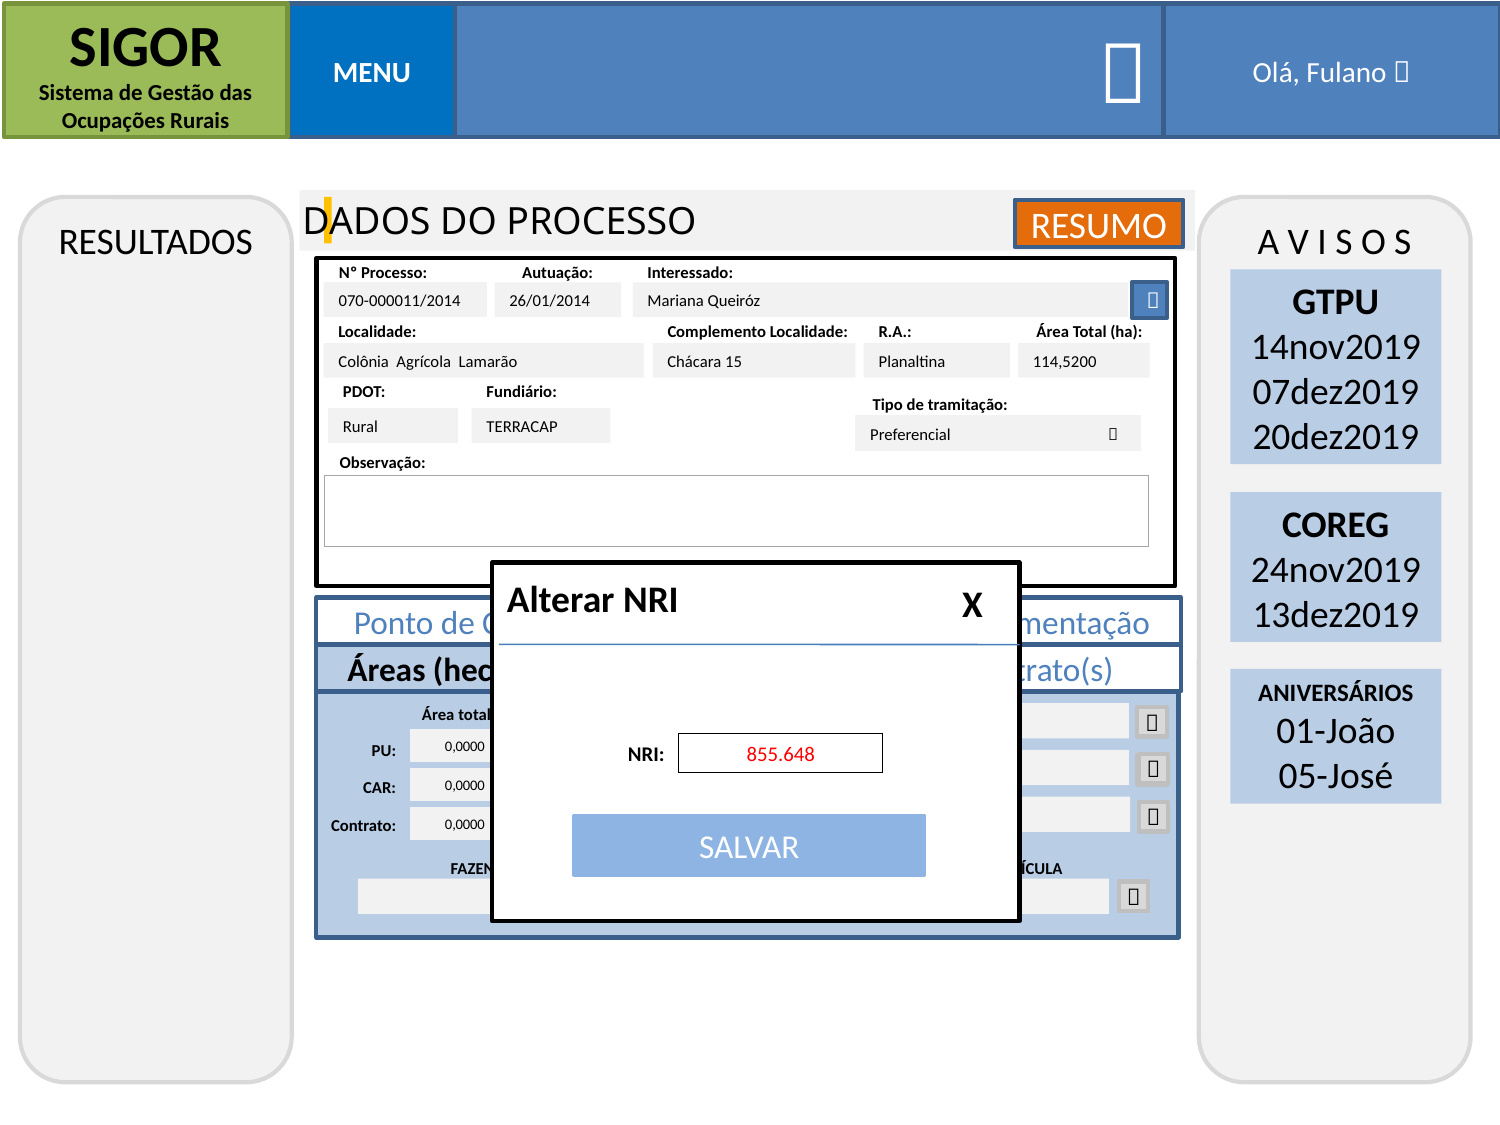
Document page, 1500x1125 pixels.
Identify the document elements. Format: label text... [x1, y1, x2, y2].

text_box NRI: [562, 733, 680, 774]
text_box  [1117, 879, 1150, 913]
text_box Contrato: [304, 807, 411, 843]
text_box Rural [328, 408, 458, 443]
text_box Áreas (hectares) [314, 647, 490, 689]
text_box COREG 24nov2019 13dez2019 [1230, 492, 1442, 642]
text_box Interessado: [632, 254, 799, 282]
text_box SIGOR Sistema de Gestão das Ocupações Rurais [2, 1, 290, 139]
text_box RESUMO [1013, 198, 1185, 249]
text_box SALVAR [572, 814, 926, 877]
text_box PU: [304, 731, 411, 767]
text_box  [453, 1, 1165, 139]
text_box Fundiário: [471, 373, 613, 409]
text_box MENU [290, 1, 453, 139]
text_box  [1137, 800, 1170, 834]
text_box Tipo de tramitação: [857, 385, 1080, 415]
text_box MATRÍCULA [1022, 850, 1086, 878]
text_box  [1137, 752, 1170, 786]
text_box Preferencial  [855, 415, 1141, 451]
text_box RESULTADOS [17, 194, 294, 1085]
text_box Mariana Queiróz [632, 282, 1128, 318]
text_box  [1130, 280, 1169, 320]
text_box 855.648 [680, 733, 872, 773]
text_box DADOS DO PROCESSO [287, 189, 712, 250]
text_box [1022, 749, 1129, 786]
text_box 0,0000 [874, 814, 883, 847]
text_box [314, 256, 1177, 588]
text_box Complemento Localidade: [652, 313, 881, 349]
text_box 0,0000 [410, 807, 490, 840]
text_box 0,0000 [410, 768, 490, 801]
text_box [324, 475, 1149, 547]
text_box Área total [407, 696, 490, 731]
text_box Contrato(s) [1022, 647, 1183, 693]
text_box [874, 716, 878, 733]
text_box Área Total (ha): [1018, 313, 1158, 349]
text_box Alterar NRI [492, 567, 1360, 628]
text_box Ponto de Controle / Status [314, 595, 490, 647]
text_box PDOT: [328, 373, 434, 408]
text_box A V I S O S [1196, 194, 1473, 1085]
text_box Planaltina [863, 343, 1010, 378]
text_box GTPU 14nov2019 07dez2019 20dez2019 [1230, 269, 1442, 465]
text_box 114,5200 [1018, 343, 1150, 378]
text_box [490, 560, 1022, 923]
text_box Nº Processo: [324, 254, 443, 282]
text_box R.A.: [881, 318, 958, 343]
text_box Checklist da documentação [1022, 628, 1183, 647]
text_box [1022, 796, 1131, 832]
text_box Olá, Fulano  [1165, 1, 1500, 139]
text_box TERRACAP [471, 408, 611, 443]
text_box FAZENDA [435, 850, 490, 878]
text_box [314, 689, 1181, 940]
text_box ANIVERSÁRIOS 01-João 05-José [1230, 668, 1442, 804]
text_box [297, 188, 1197, 253]
text_box [1022, 878, 1109, 914]
text_box X [945, 577, 997, 629]
text_box [1022, 703, 1129, 739]
text_box 0,0000 [410, 729, 490, 762]
text_box Observação: [324, 444, 484, 475]
text_box Colônia Agrícola Lamarão [323, 343, 644, 378]
text_box Chácara 15 [652, 349, 856, 378]
text_box  [1135, 705, 1169, 739]
text_box Localidade: [323, 313, 489, 343]
text_box 070-000011/2014 [323, 282, 487, 317]
text_box CAR: [304, 769, 411, 805]
text_box [358, 878, 490, 914]
text_box 26/01/2014 [494, 282, 622, 318]
text_box Autuação: [507, 254, 609, 282]
